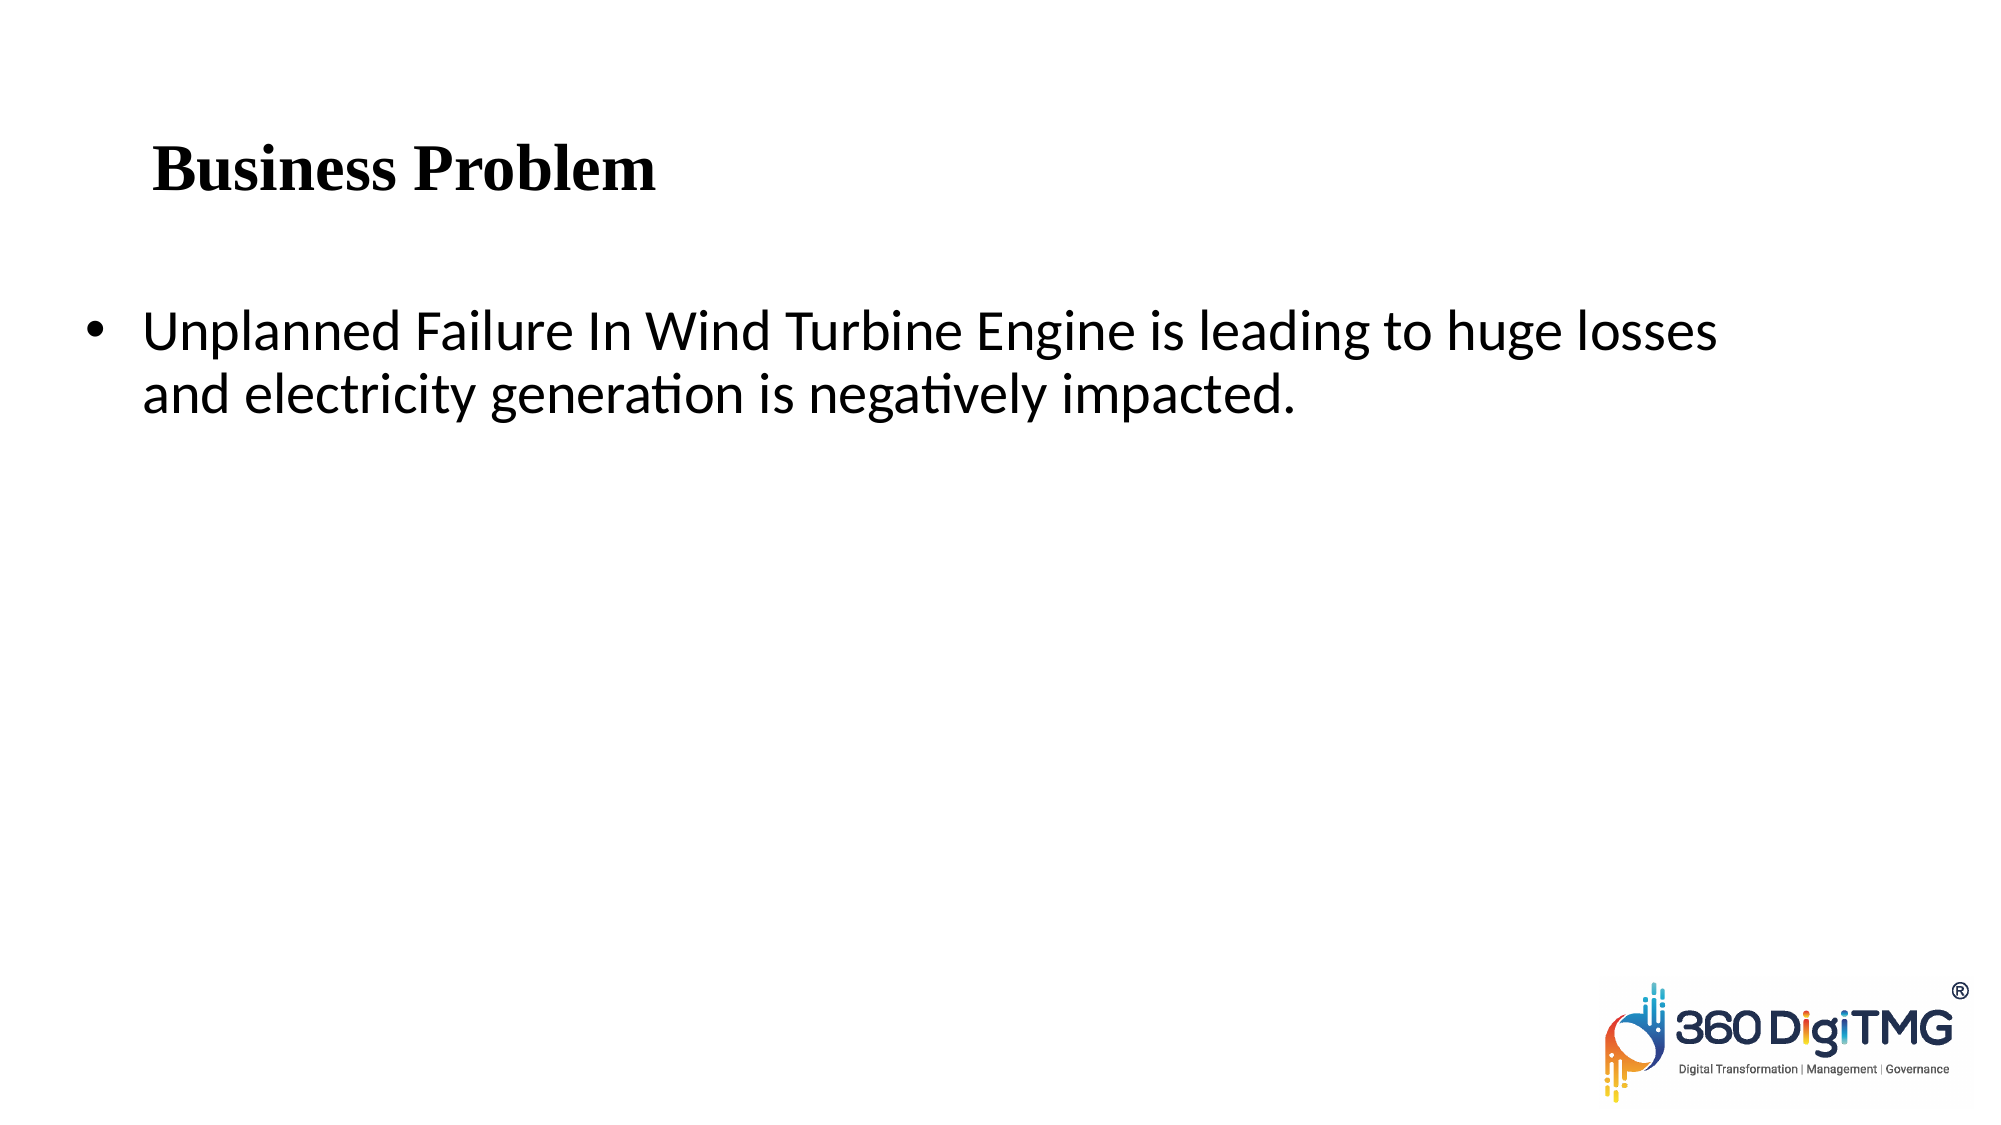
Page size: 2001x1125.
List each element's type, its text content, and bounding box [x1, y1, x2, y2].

title Business Problem [137, 67, 1863, 271]
list Unplanned Failure In Wind Turbine Engine is leading to huge losses and electricity generation is negatively impacted. [52, 292, 1778, 1007]
picture [1599, 976, 1974, 1110]
